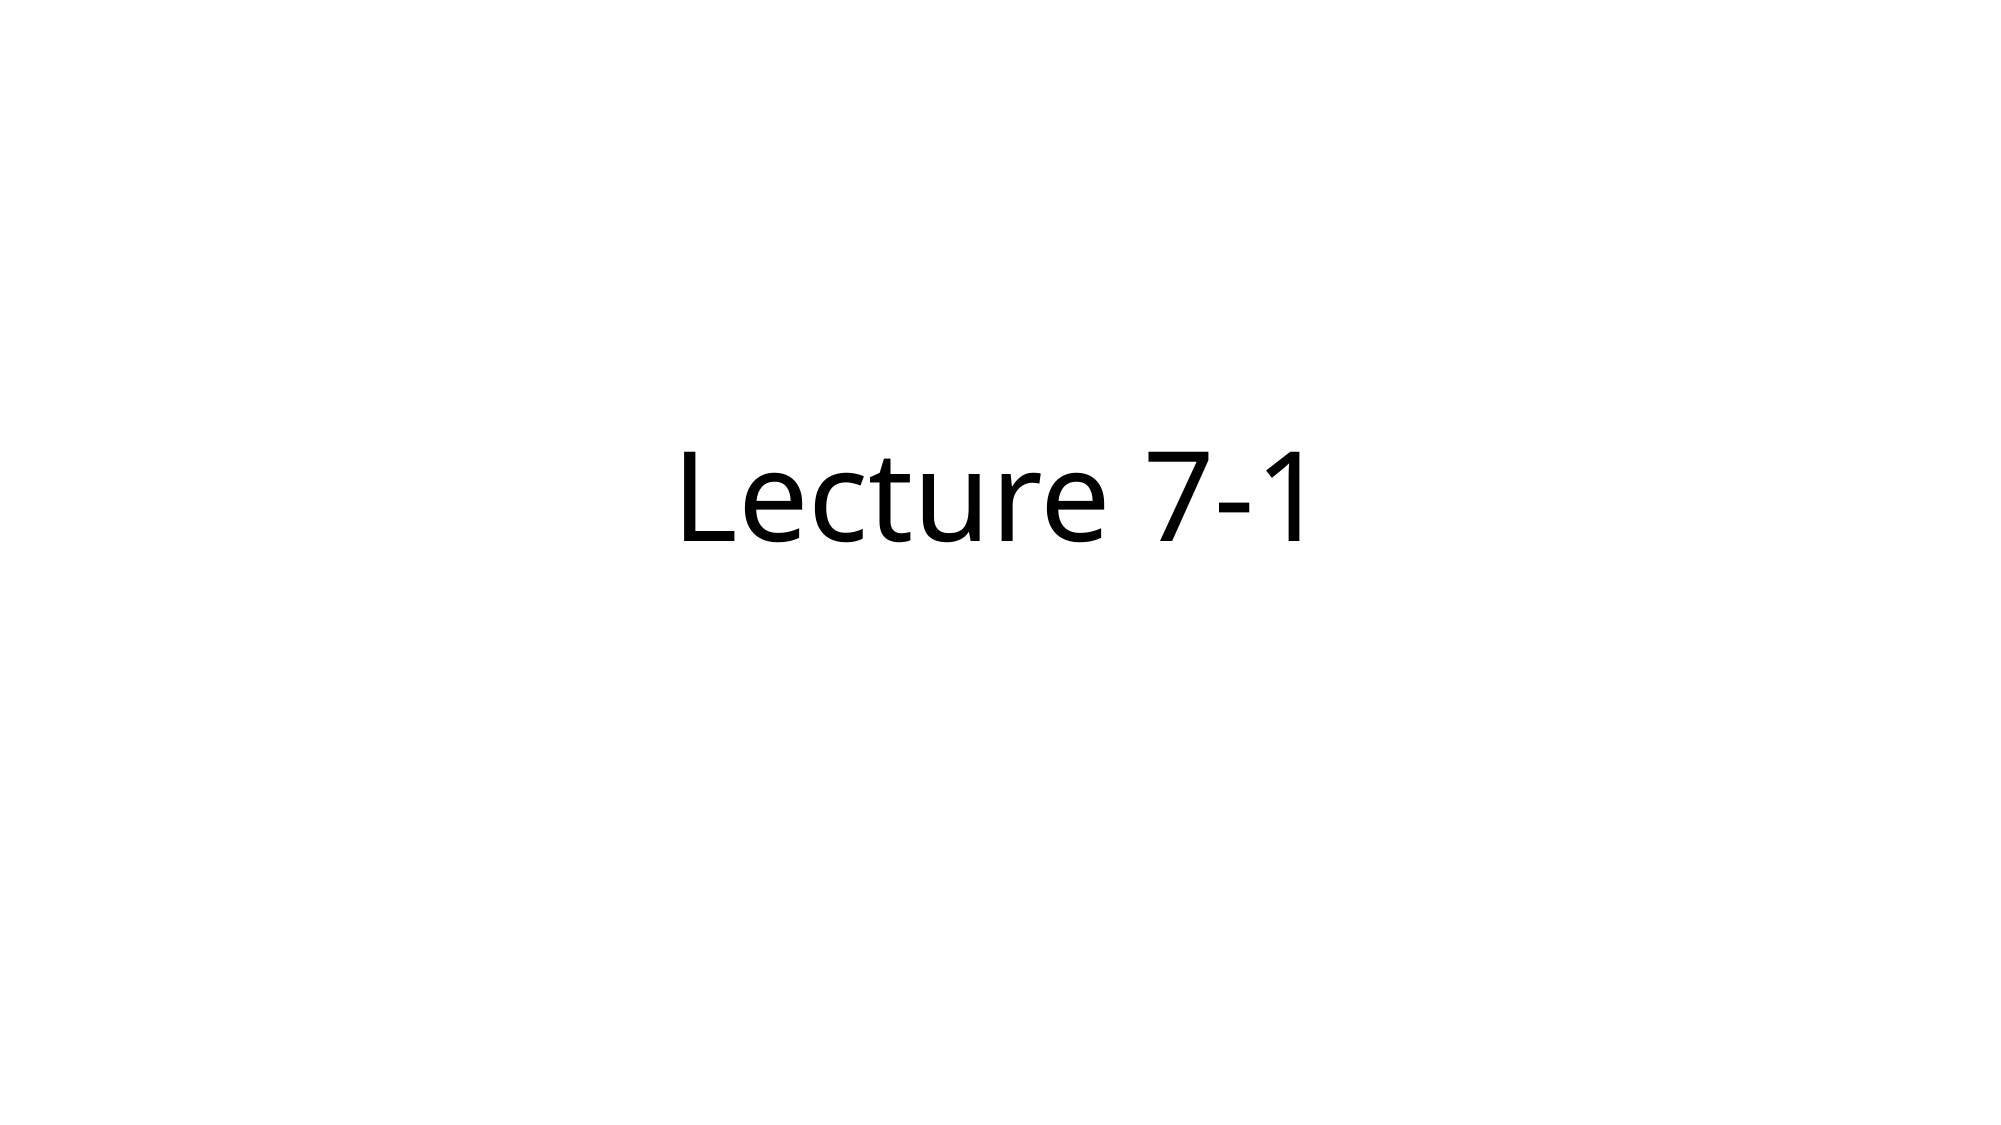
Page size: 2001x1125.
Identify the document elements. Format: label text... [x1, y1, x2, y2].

title Lecture 7-1 [249, 184, 1750, 576]
